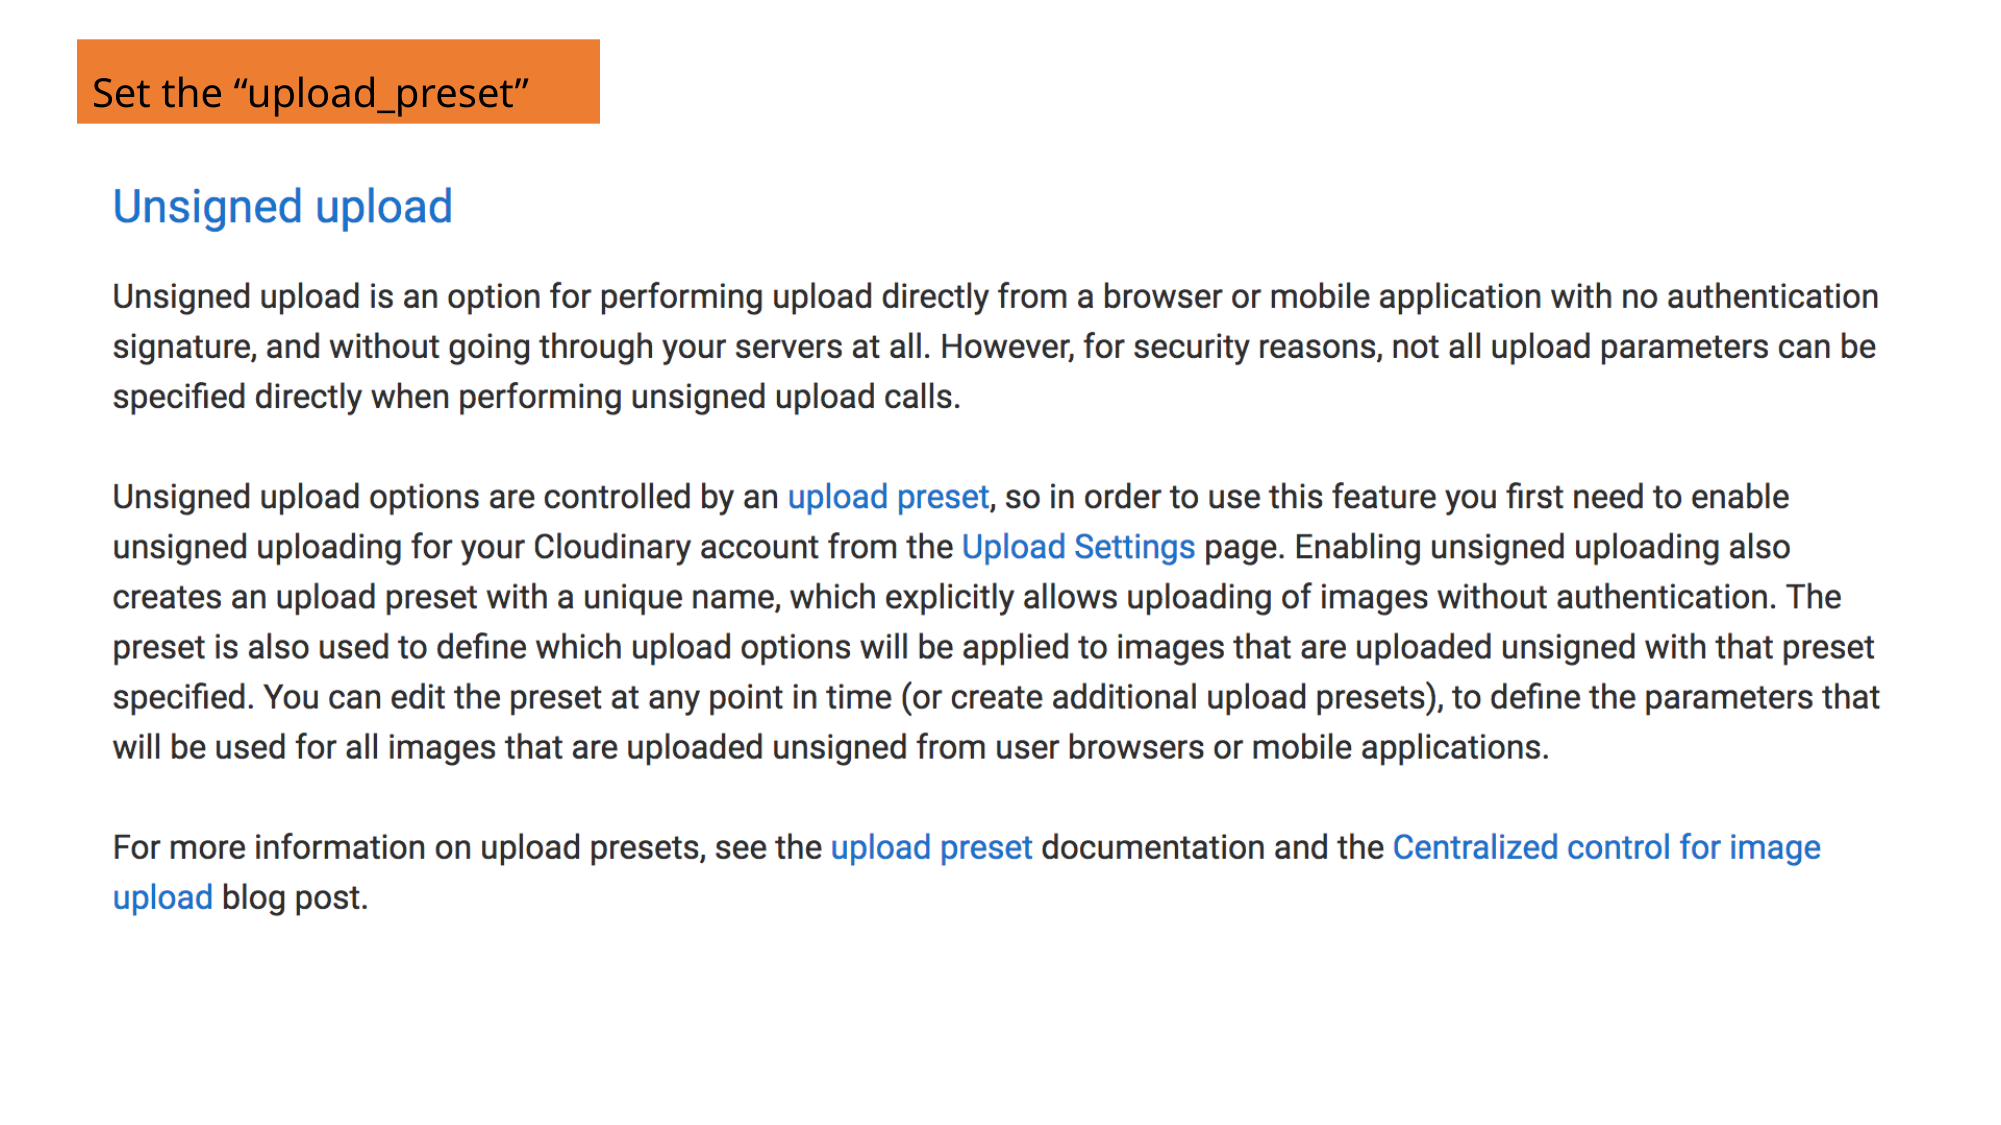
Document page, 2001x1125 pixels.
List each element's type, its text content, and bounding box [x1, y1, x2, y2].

text_box Set the “upload_preset” [77, 39, 600, 124]
picture [76, 166, 1923, 959]
